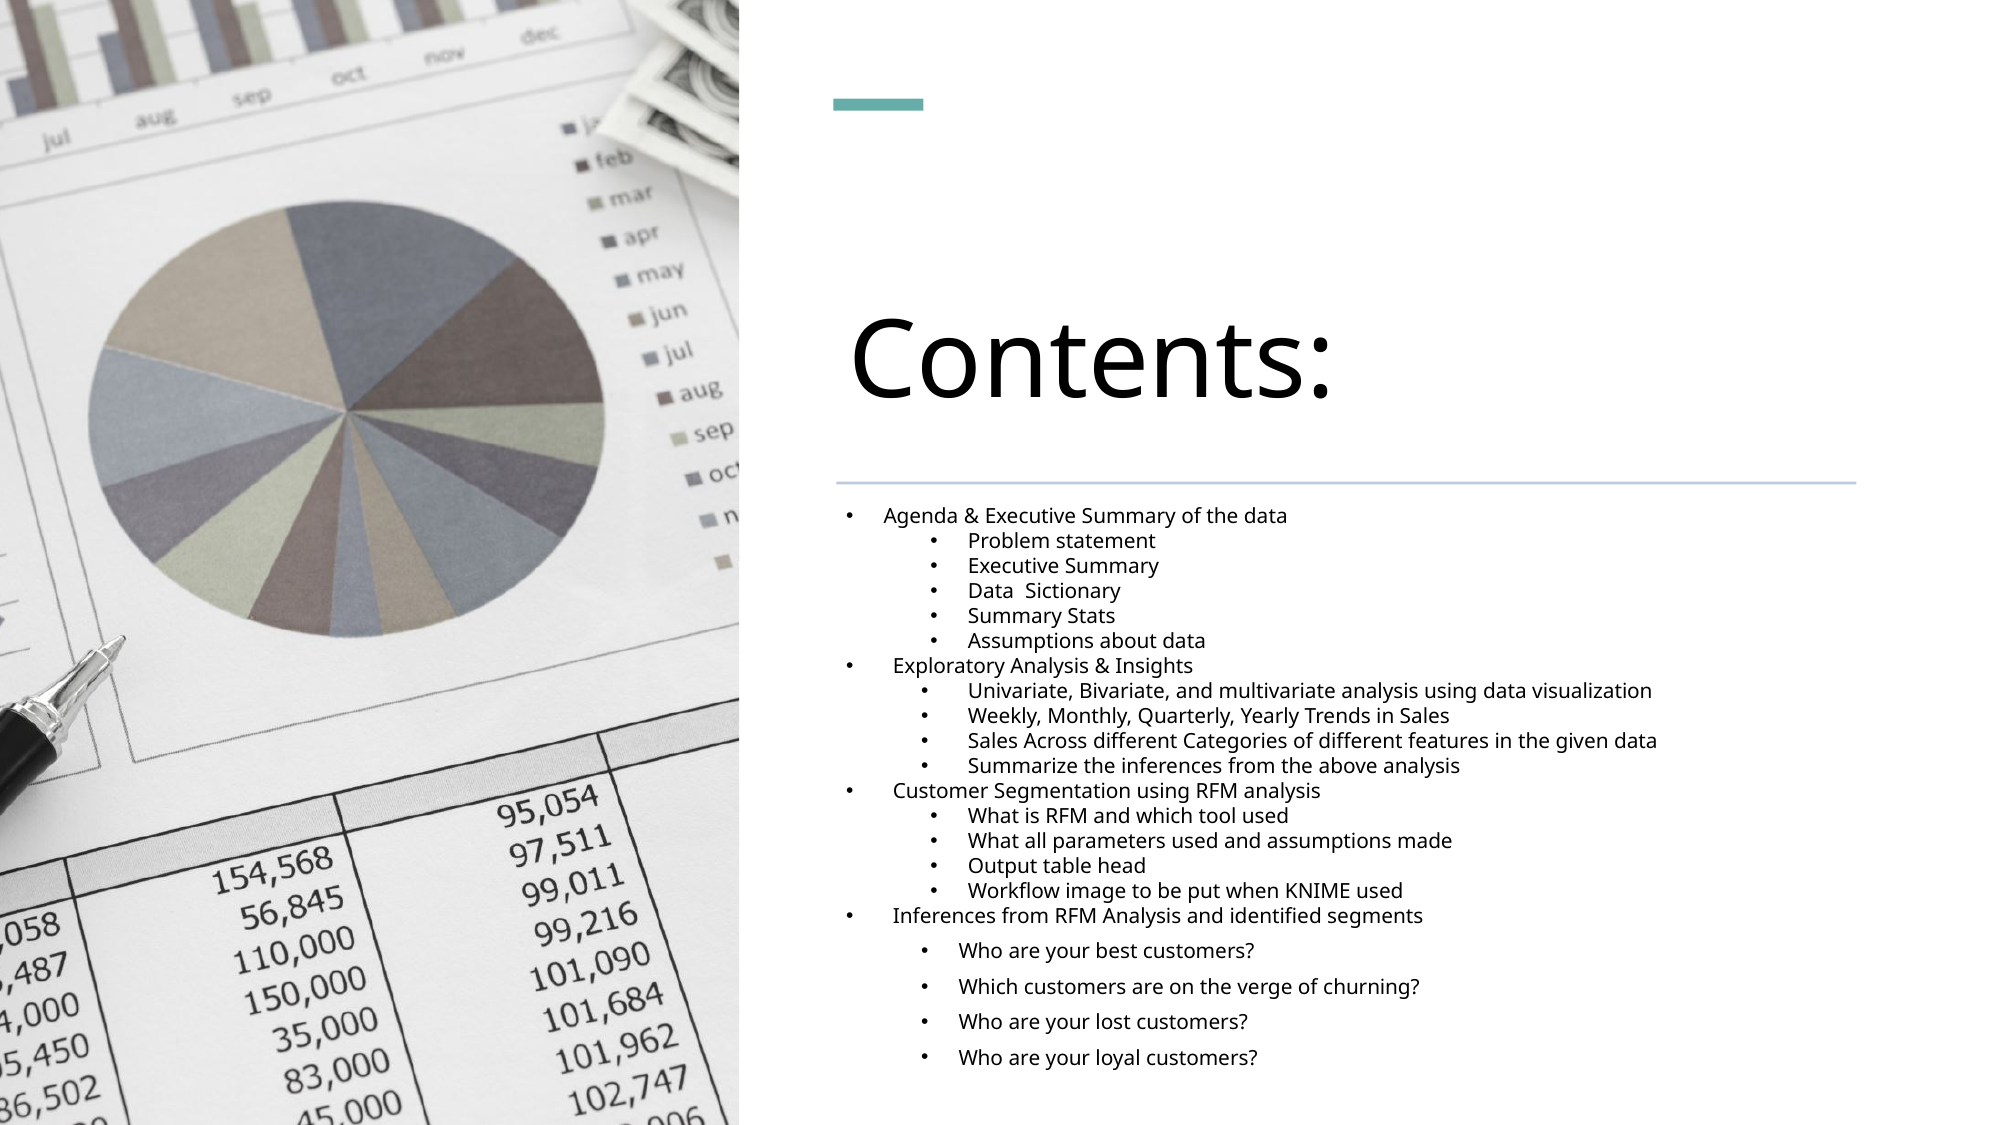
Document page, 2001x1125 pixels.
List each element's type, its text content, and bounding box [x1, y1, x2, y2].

text_box [832, 98, 924, 112]
title Contents: [833, 176, 1863, 429]
list Agenda & Executive Summary of the data Problem statement Executive Summary Data Sictionary Summary Stats Assumptions about data Exploratory Analysis & Insights Univariate, Bivariate, and multivariate analysis using data visualization Weekly, Monthly, Quarterly, Yearly Trends in Sales Sales Across different Categories of different features in the given data Summarize the inferences from the above analysis Customer Segmentation using RFM analysis What is RFM and which tool used What all parameters used and assumptions made Output table head Workflow image to be put when KNIME used Inferences from RFM Analysis and identified segments Who are your best customers? Which customers are on the verge of churning? Who are your lost customers? Who are your loyal customers? [831, 495, 1860, 959]
picture [0, 0, 740, 1125]
text_box [835, 481, 1857, 486]
text_box [740, 0, 2000, 1125]
